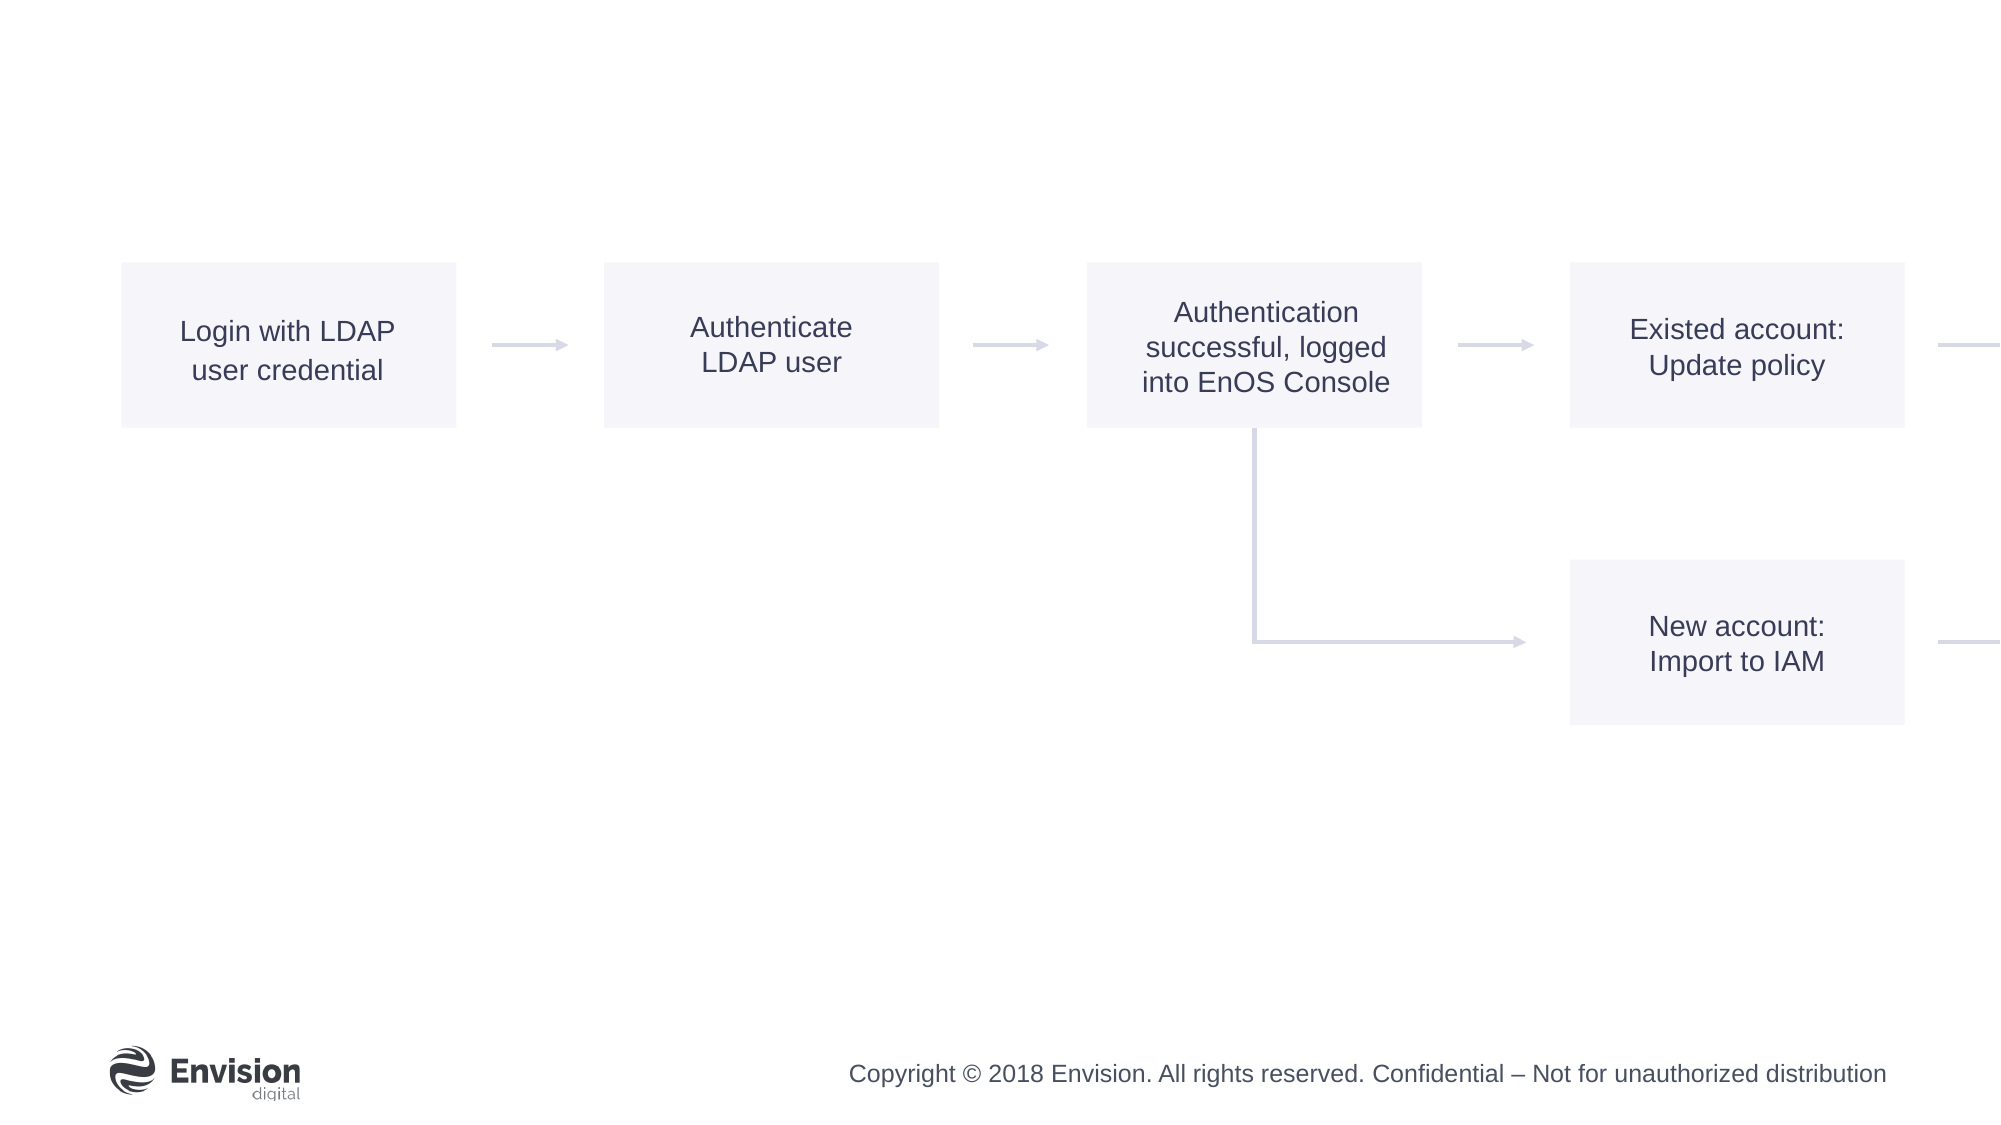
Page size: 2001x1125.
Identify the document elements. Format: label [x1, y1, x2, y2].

text_box [121, 262, 2000, 726]
